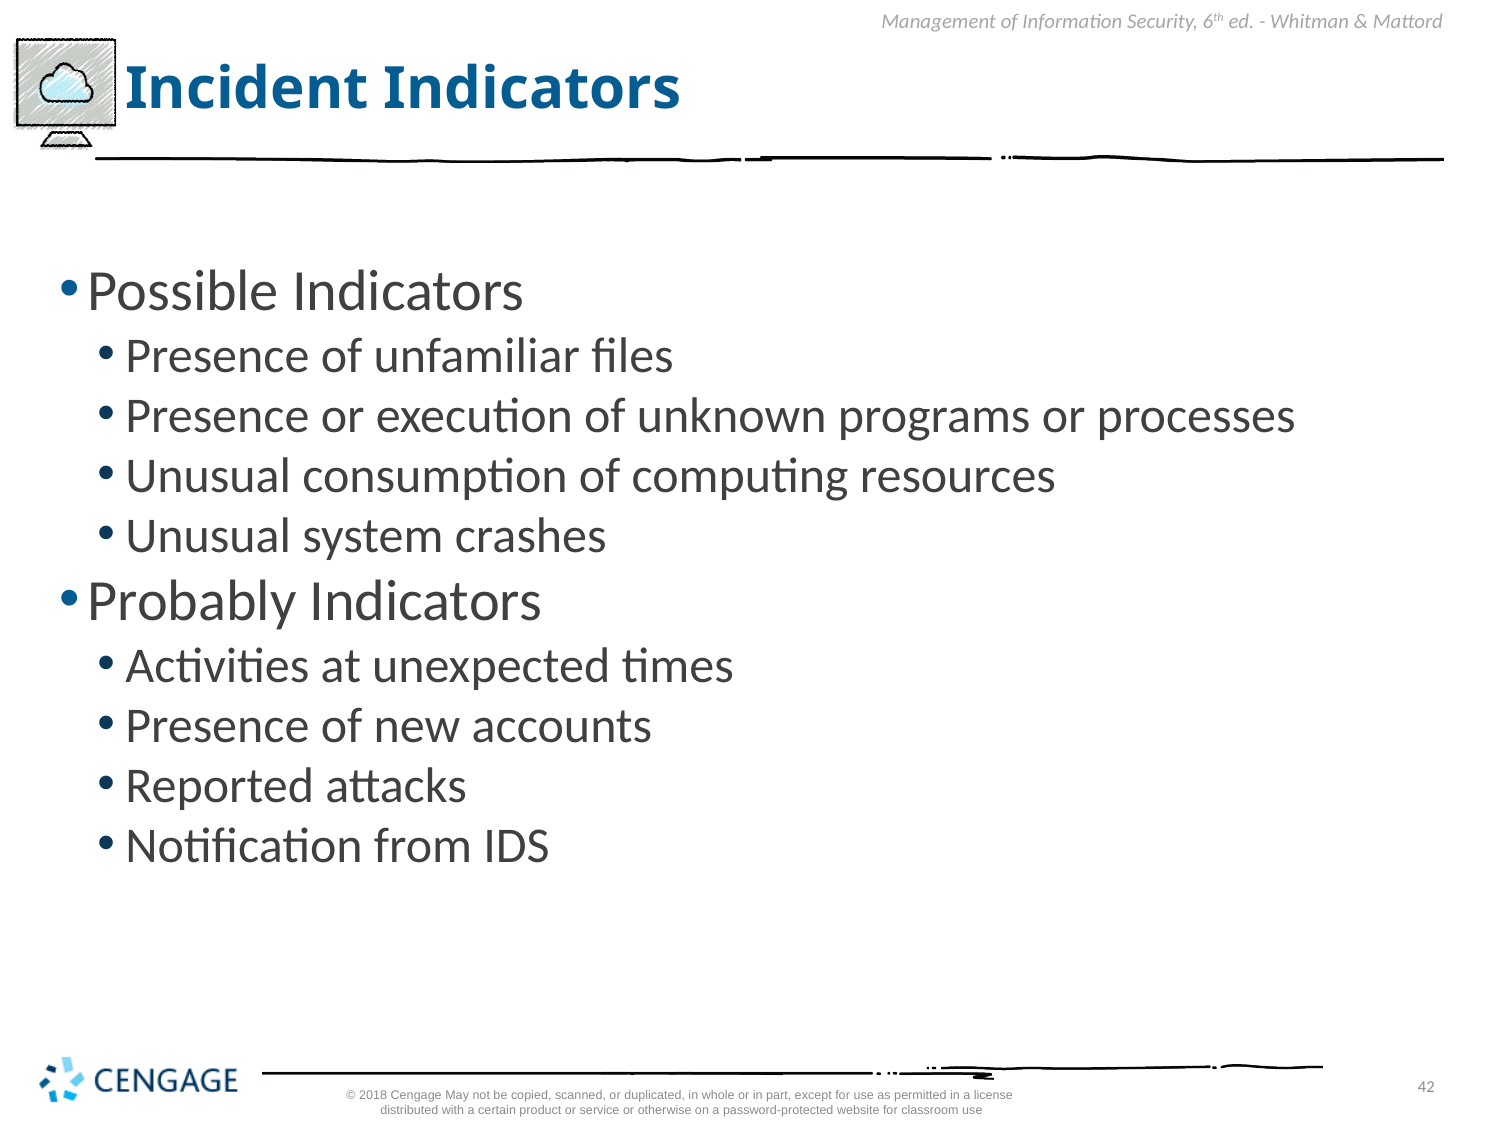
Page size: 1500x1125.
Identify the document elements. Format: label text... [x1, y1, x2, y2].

list Possible Indicators Presence of unfamiliar files Presence or execution of unknown programs or processes Unusual consumption of computing resources Unusual system crashes Probably Indicators Activities at unexpected times Presence of new accounts Reported attacks Notification from IDS [59, 252, 1441, 526]
title Incident Indicators [125, 60, 1442, 121]
picture [95, 155, 1444, 163]
picture [13, 36, 117, 151]
picture [19, 1043, 250, 1115]
picture [262, 1064, 1323, 1080]
